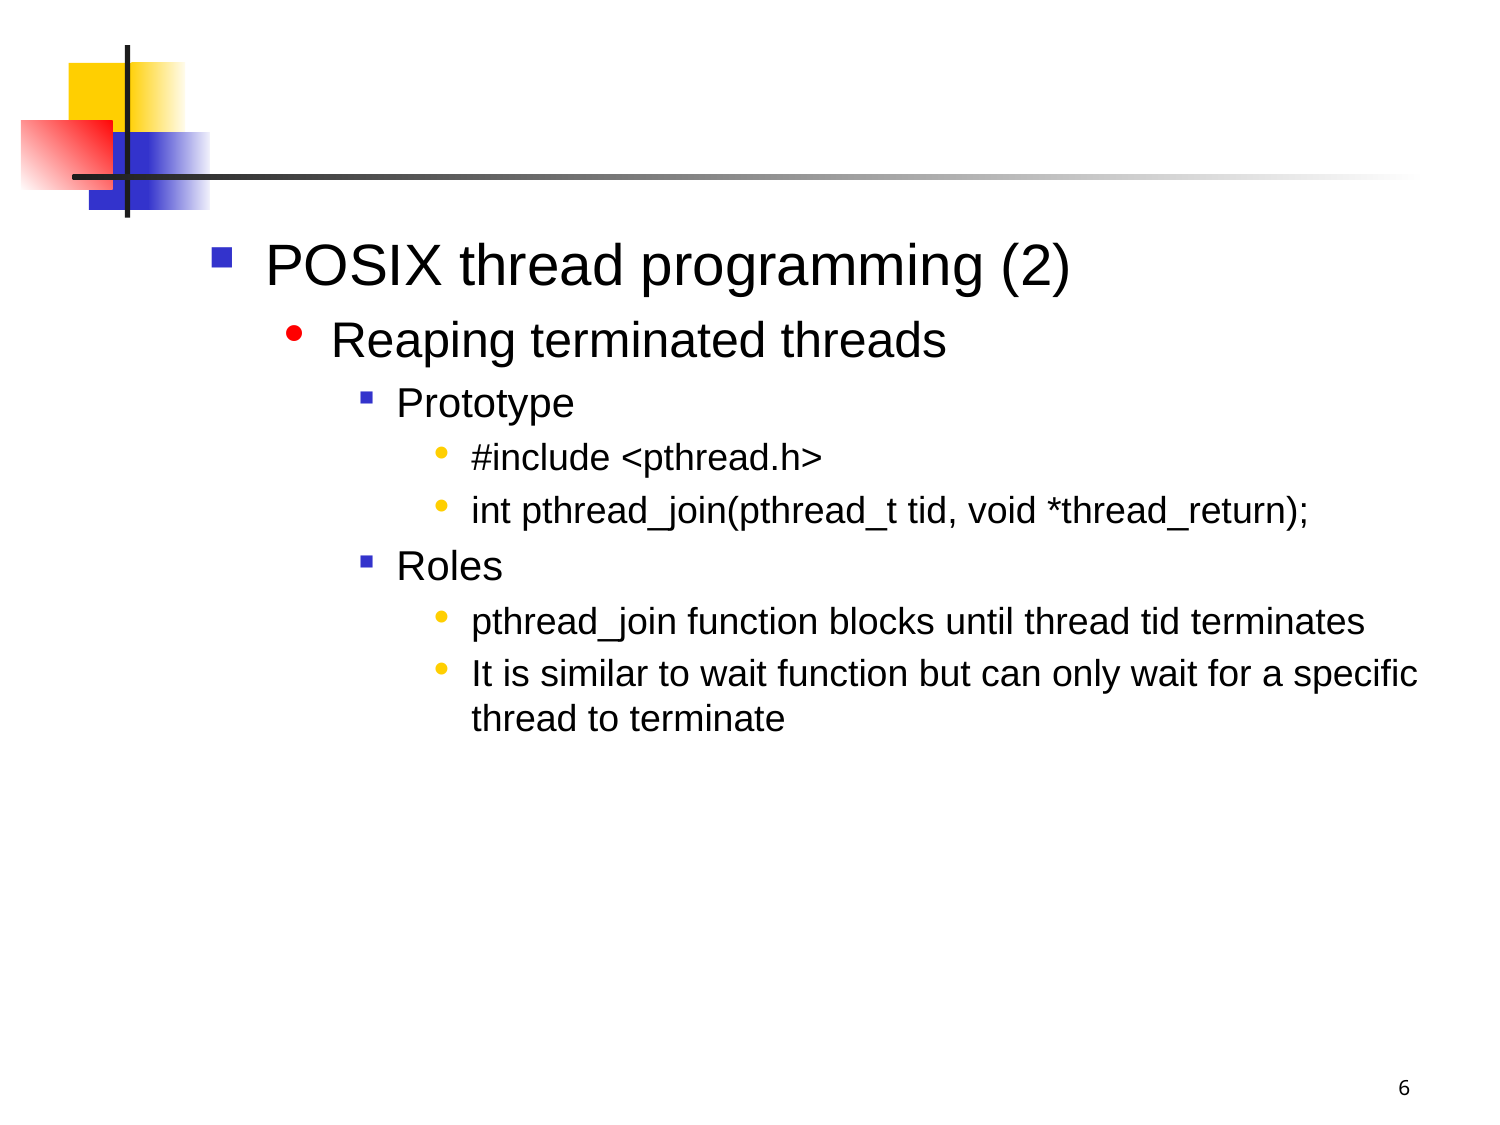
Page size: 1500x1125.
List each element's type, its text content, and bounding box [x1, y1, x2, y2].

slide_number 6 [1112, 1058, 1426, 1111]
list POSIX thread programming (2) Reaping terminated threads Prototype #include <pthread.h> int pthread_join(pthread_t tid, void *thread_return); Roles pthread_join function blocks until thread tid terminates It is similar to wait function but can only wait for a specific thread to terminate [193, 220, 1469, 1035]
